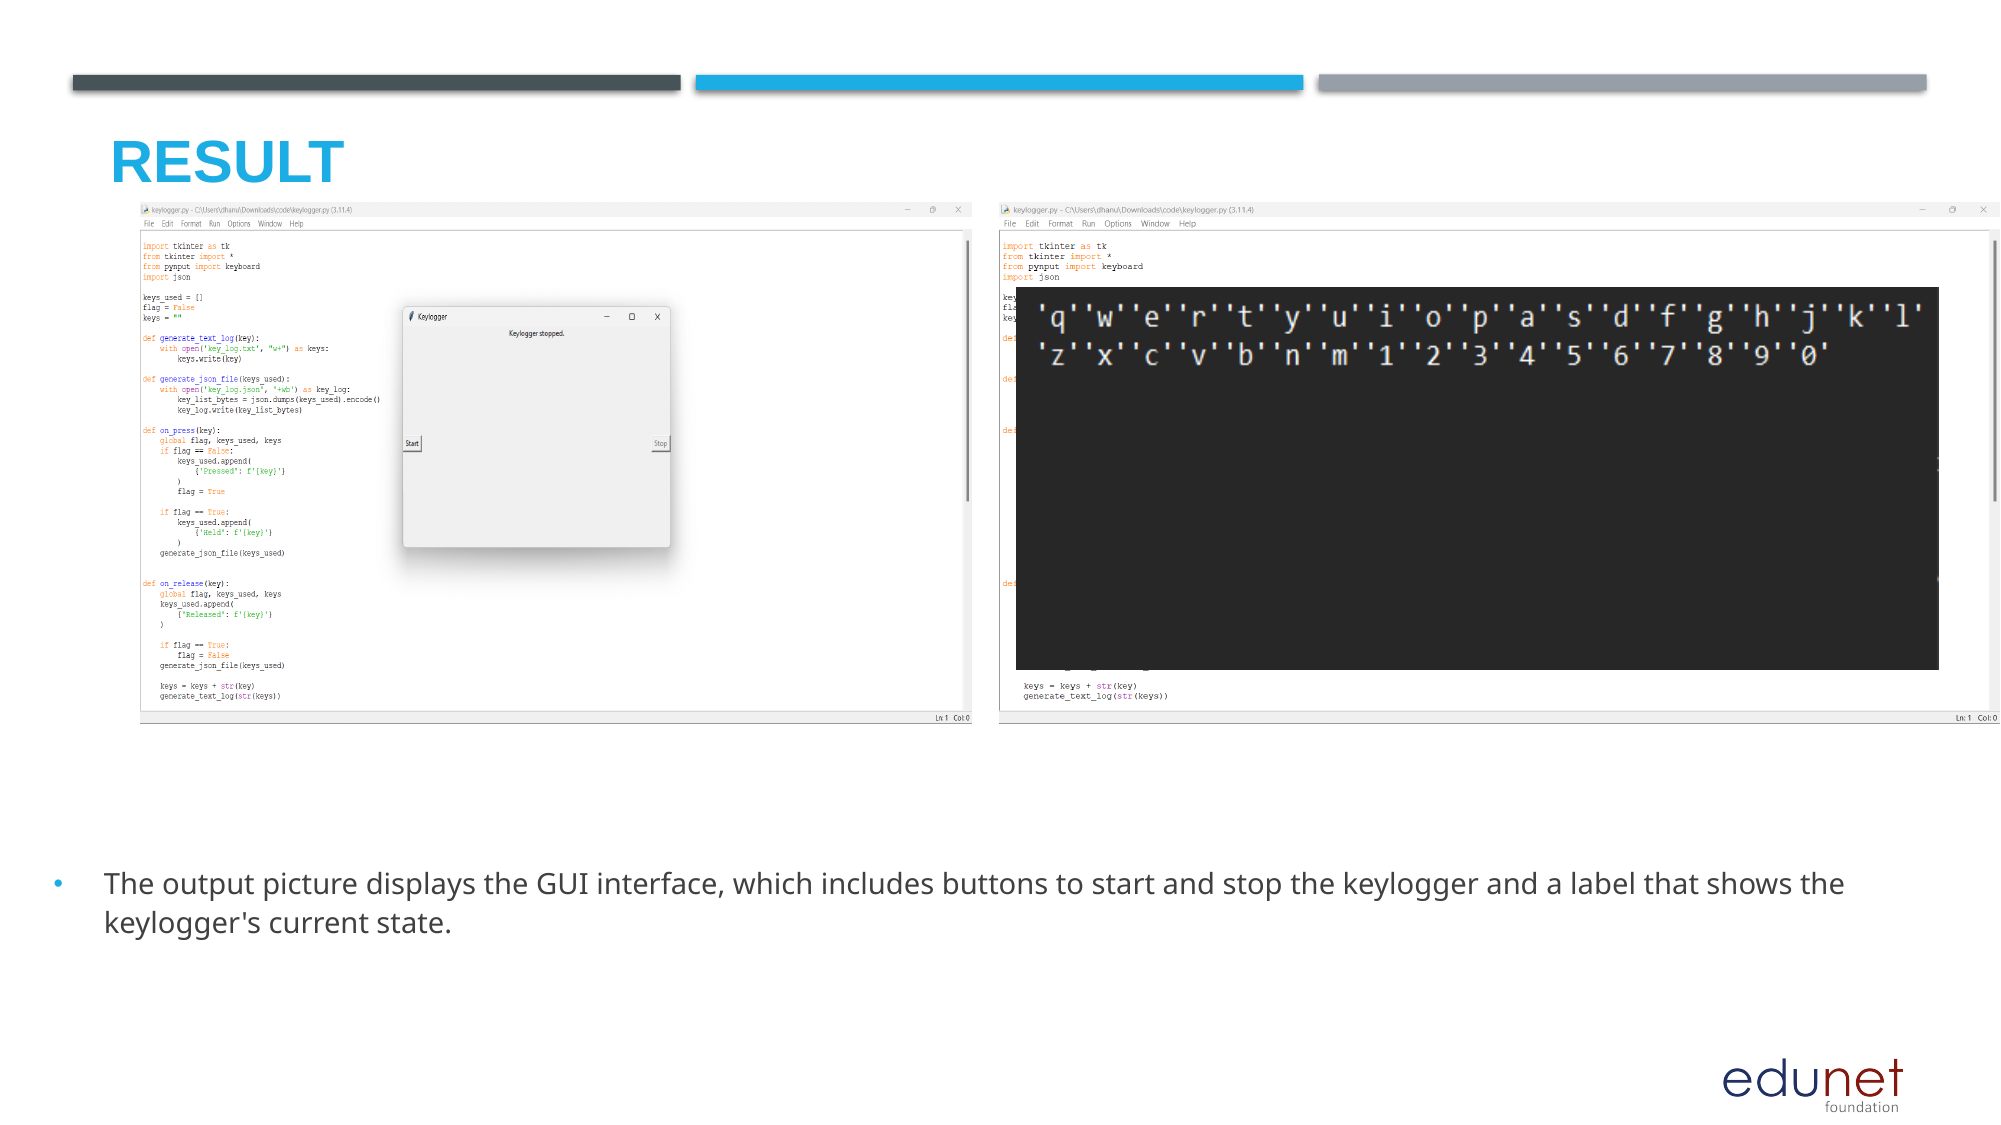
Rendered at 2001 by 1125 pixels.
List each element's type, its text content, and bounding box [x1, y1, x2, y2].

picture [1719, 1056, 1905, 1116]
picture [999, 201, 2000, 725]
title Result [95, 115, 1905, 203]
list The output picture displays the GUI interface, which includes buttons to start and stop the keylogger and a label that shows the keylogger's current state. [38, 820, 1920, 981]
picture [139, 201, 973, 725]
